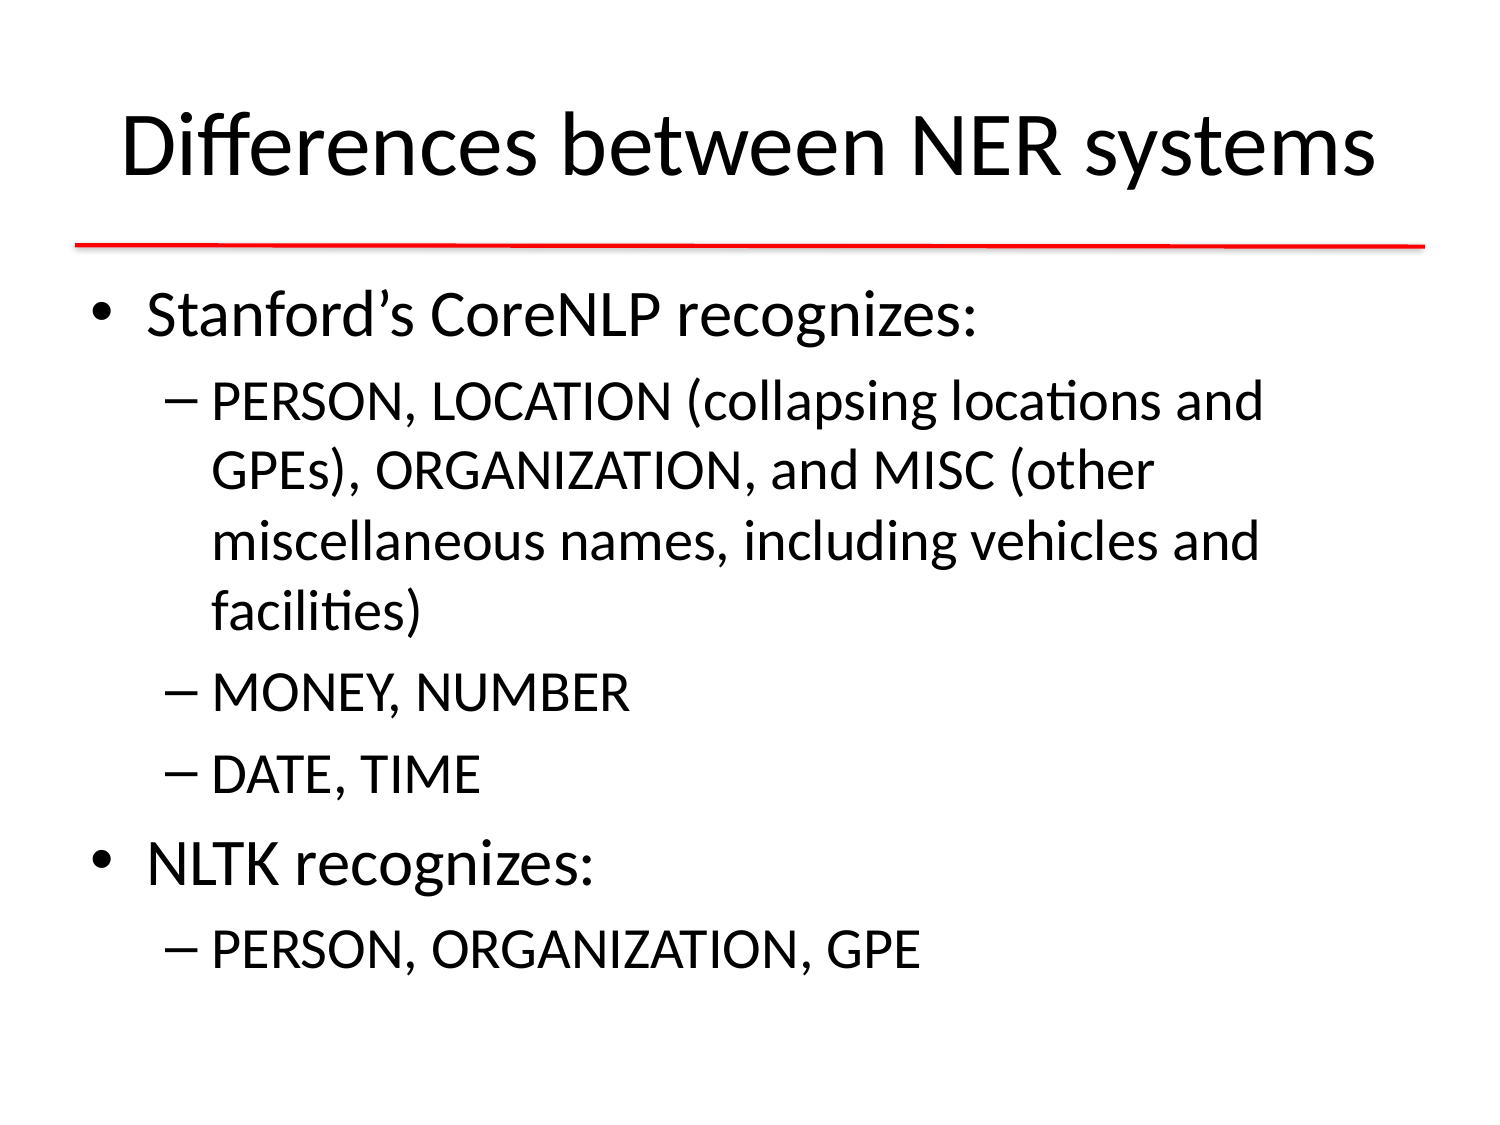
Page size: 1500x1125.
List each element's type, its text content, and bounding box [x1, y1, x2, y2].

list Stanford’s CoreNLP recognizes: PERSON, LOCATION (collapsing locations and GPEs), ORGANIZATION, and MISC (other miscellaneous names, including vehicles and facilities) MONEY, NUMBER DATE, TIME NLTK recognizes: PERSON, ORGANIZATION, GPE [75, 262, 1425, 1005]
title Differences between NER systems [75, 45, 1425, 233]
